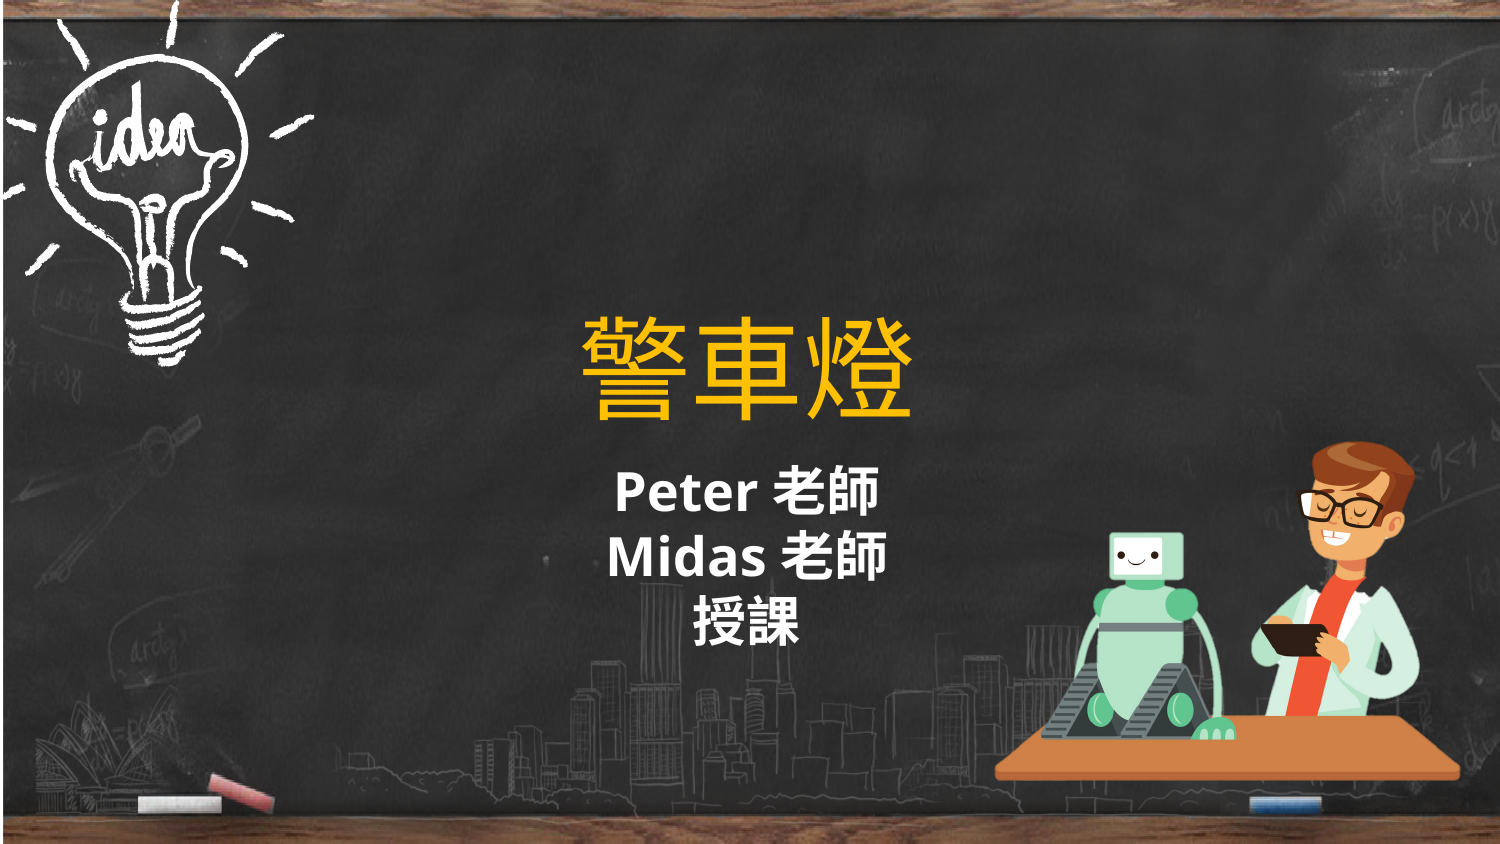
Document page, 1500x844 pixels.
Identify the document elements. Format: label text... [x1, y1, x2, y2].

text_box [0, 0, 315, 368]
text_box 警車燈 [343, 292, 1151, 350]
picture [0, 0, 1500, 844]
